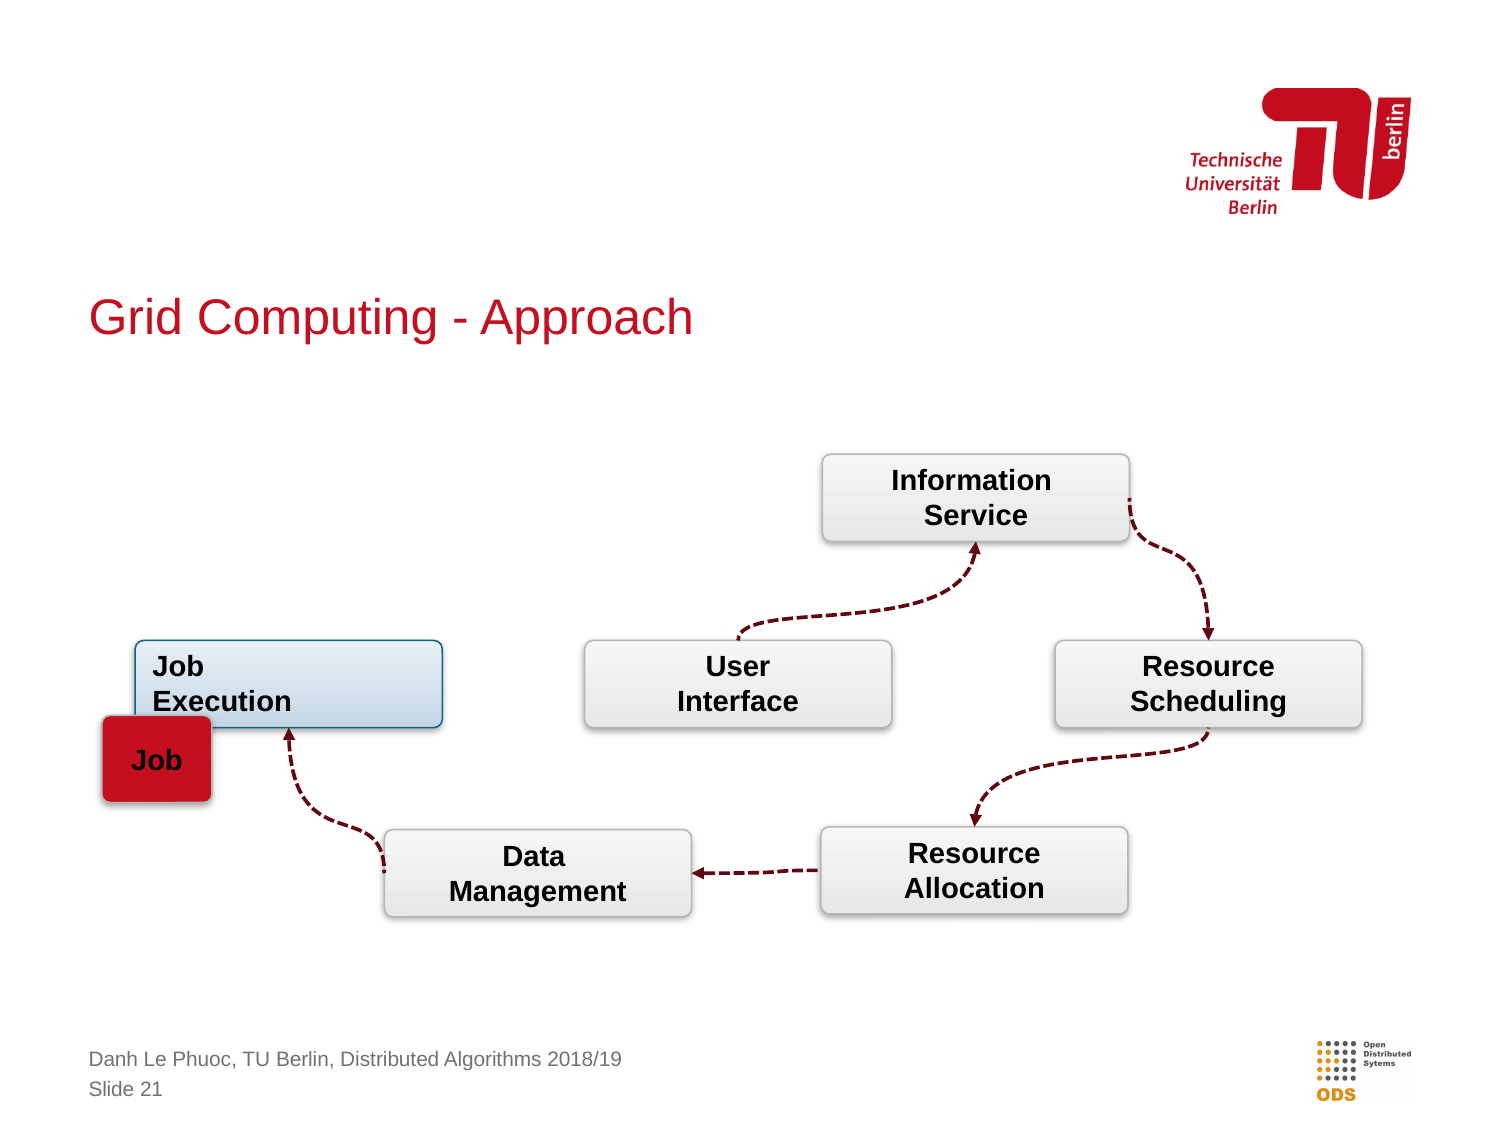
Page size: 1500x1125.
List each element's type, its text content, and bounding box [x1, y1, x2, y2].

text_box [1097, 529, 1241, 609]
text_box Resource Allocation [820, 826, 1129, 915]
title Grid Computing - Approach [88, 285, 1411, 345]
text_box Resource Scheduling [1054, 639, 1363, 729]
slide_number Slide 21 [88, 1075, 1176, 1101]
picture [1317, 1041, 1411, 1101]
text_box Data Management [383, 828, 693, 918]
text_box Job [101, 714, 213, 804]
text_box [1041, 659, 1142, 895]
text_box Information Service [821, 453, 1131, 543]
text_box Job Execution [134, 639, 444, 729]
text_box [807, 471, 907, 710]
text_box User Interface [583, 639, 893, 729]
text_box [691, 870, 822, 874]
picture [1186, 88, 1411, 214]
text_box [263, 752, 410, 849]
footer Danh Le Phuoc, TU Berlin, Distributed Algorithms 2018/19 [88, 1045, 1176, 1071]
